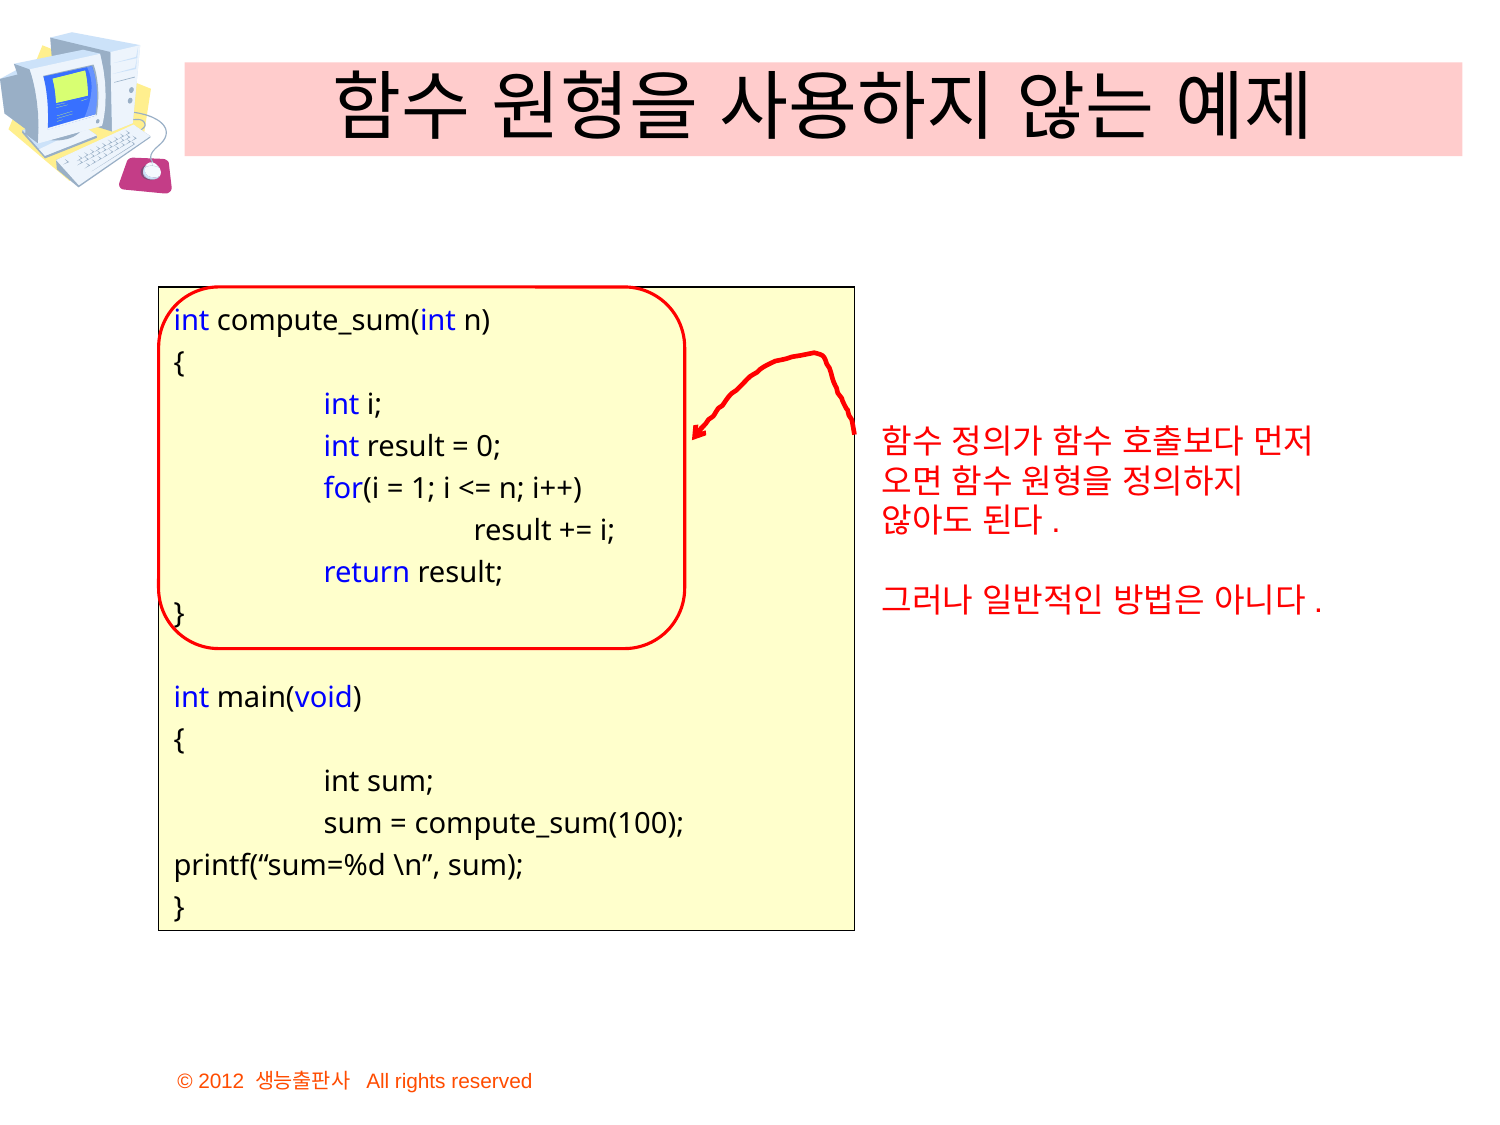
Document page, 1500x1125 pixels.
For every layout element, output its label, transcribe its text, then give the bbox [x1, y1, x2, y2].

text_box 함수 정의가 함수 호출보다 먼저 오면 함수 원형을 정의하지 않아도 된다. 그러나 일반적인 방법은 아니다. [866, 412, 1355, 627]
title 함수 원형을 사용하지 않는 예제 [184, 62, 1463, 157]
text_box [158, 286, 685, 649]
text_box [691, 352, 855, 441]
text_box int compute_sum(int n) { int i; int result = 0; for(i = 1; i <= n; i++) result += i; return result; } int main(void) { int sum; sum = compute_sum(100); printf(“sum=%d \n”, sum); } [158, 286, 855, 931]
